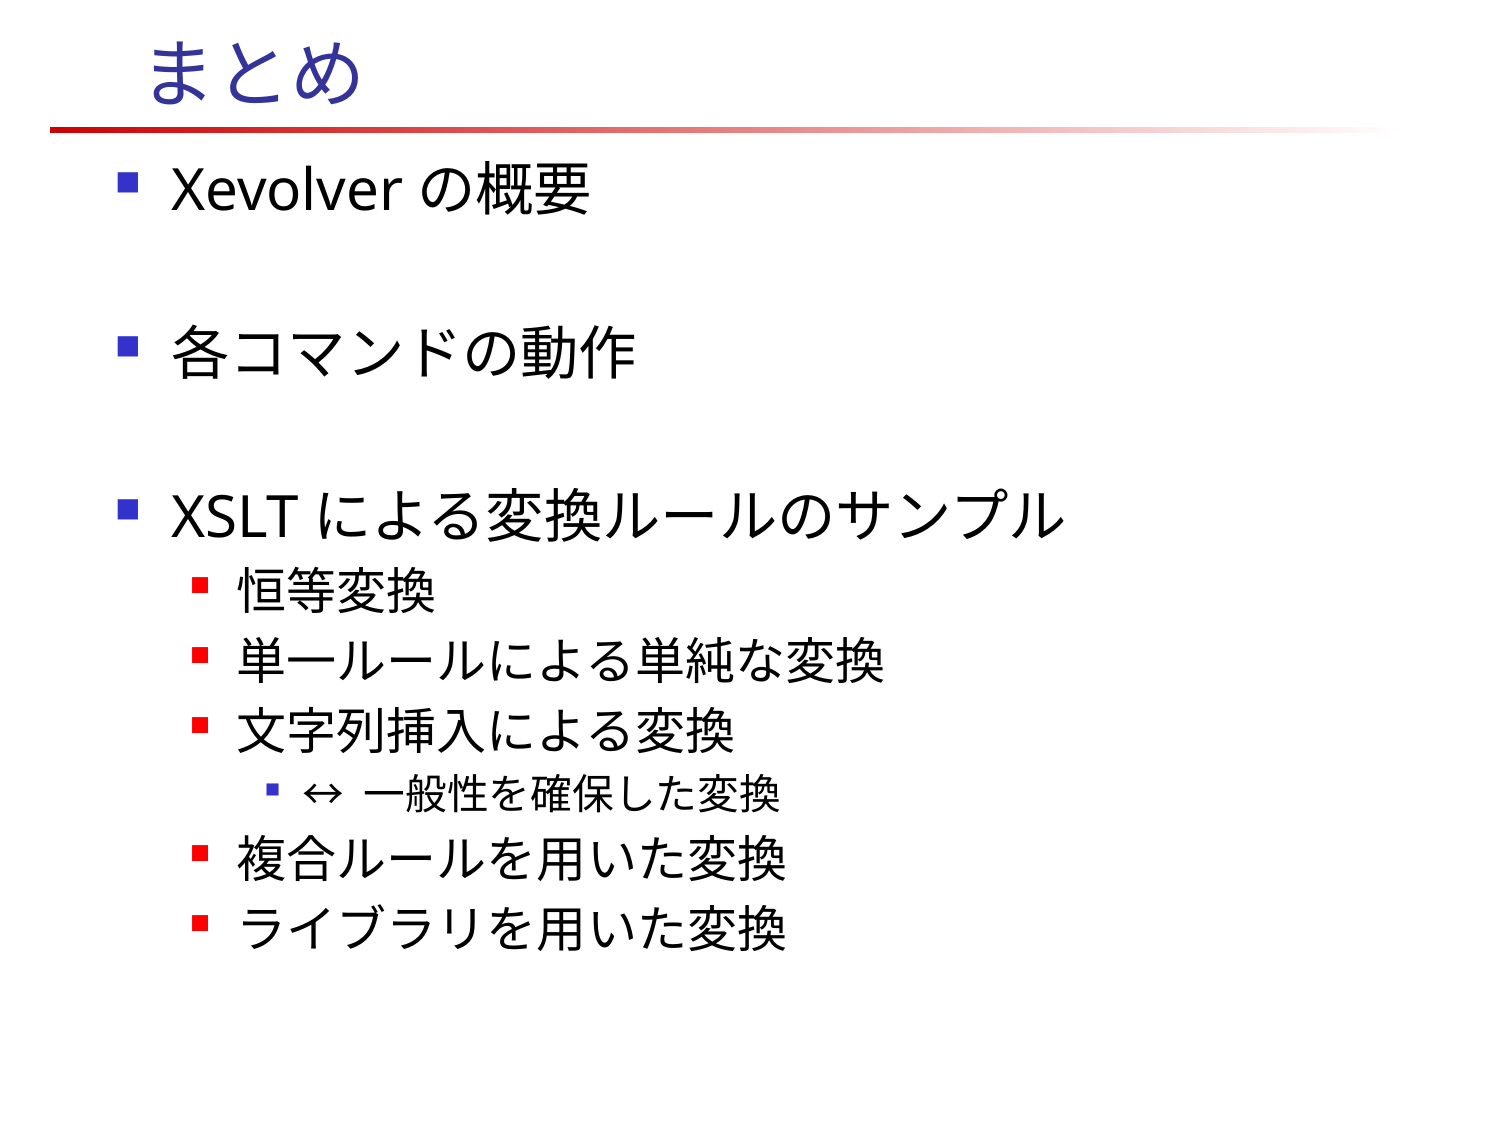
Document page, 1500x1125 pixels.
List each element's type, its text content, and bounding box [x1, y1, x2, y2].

list Xevolverの概要 各コマンドの動作 XSLTによる変換ルールのサンプル 恒等変換 単一ルールによる単純な変換 文字列挿入による変換 ↔ 一般性を確保した変換 複合ルールを用いた変換 ライブラリを用いた変換 [99, 145, 1438, 1071]
title まとめ [125, 0, 1404, 124]
